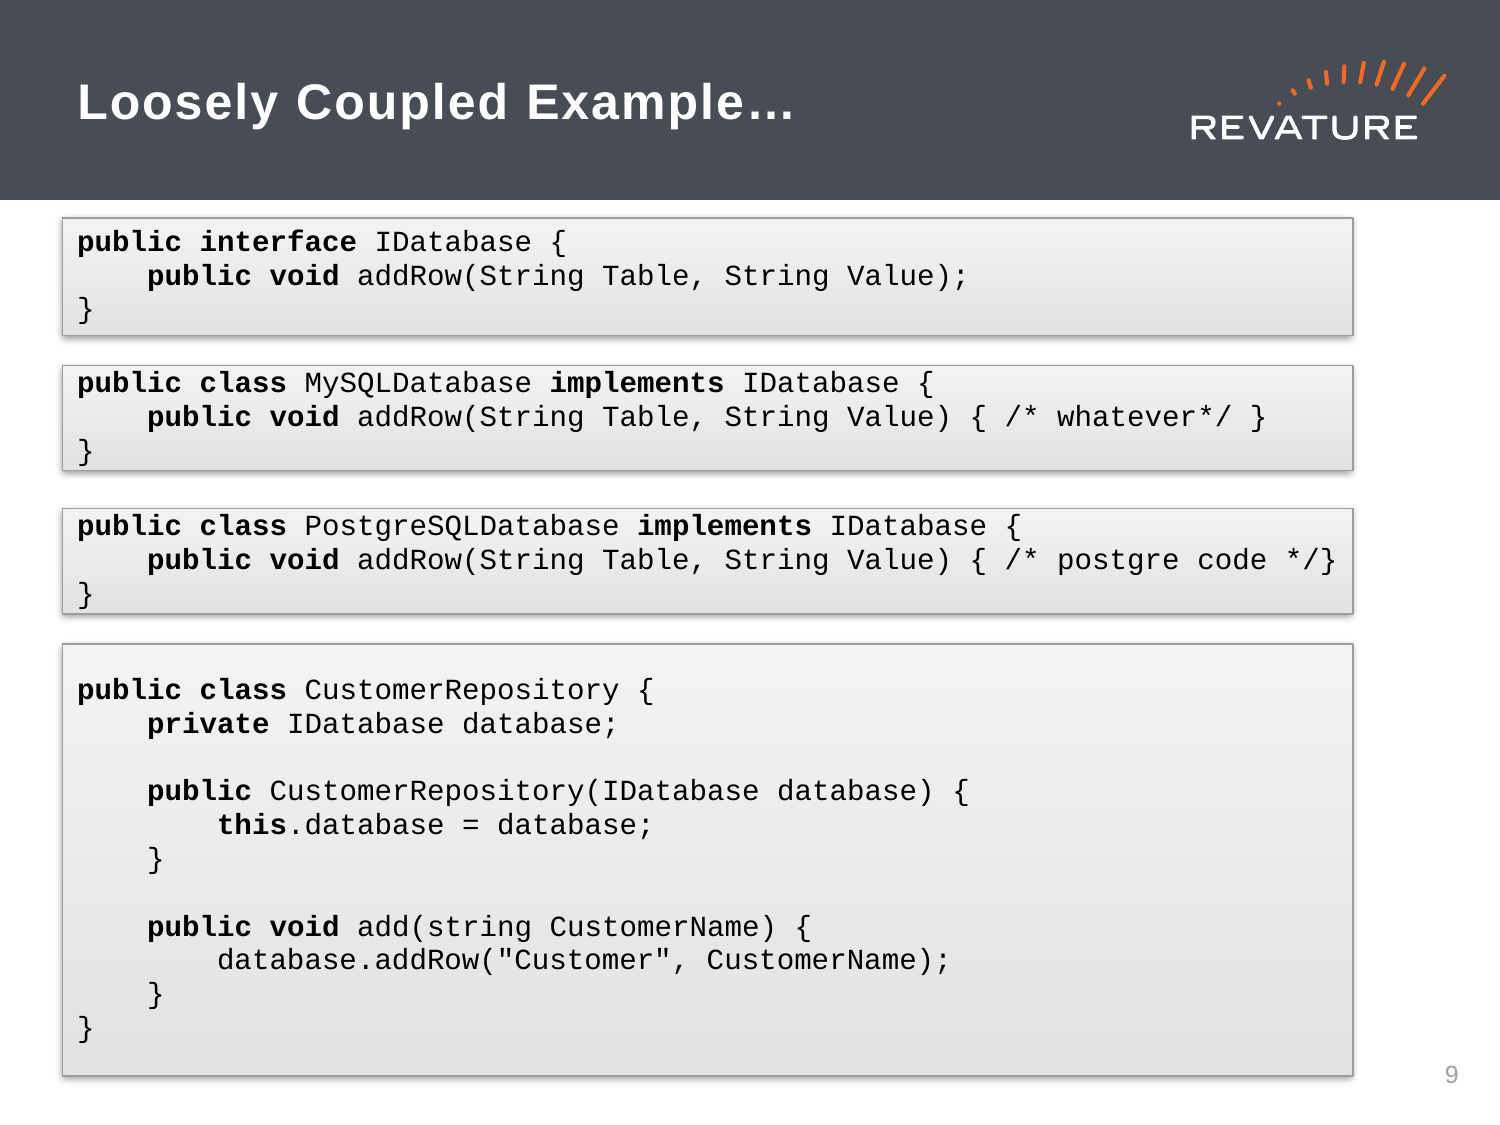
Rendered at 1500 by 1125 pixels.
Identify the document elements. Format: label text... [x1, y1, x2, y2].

text_box public class PostgreSQLDatabase implements IDatabase { public void addRow(String Table, String Value) { /* postgre code */} } [62, 508, 1354, 615]
slide_number 8 [1332, 1043, 1474, 1104]
title Loosely Coupled Example… [62, 0, 1084, 200]
text_box public class MySQLDatabase implements IDatabase { public void addRow(String Table, String Value) { /* whatever*/ } } [62, 365, 1354, 471]
text_box public interface IDatabase { public void addRow(String Table, String Value); } [62, 217, 1354, 336]
text_box public class CustomerRepository { private IDatabase database; public CustomerRepository(IDatabase database) { this.database = database; } public void add(string CustomerName) { database.addRow("Customer", CustomerName); } } [62, 643, 1354, 1077]
